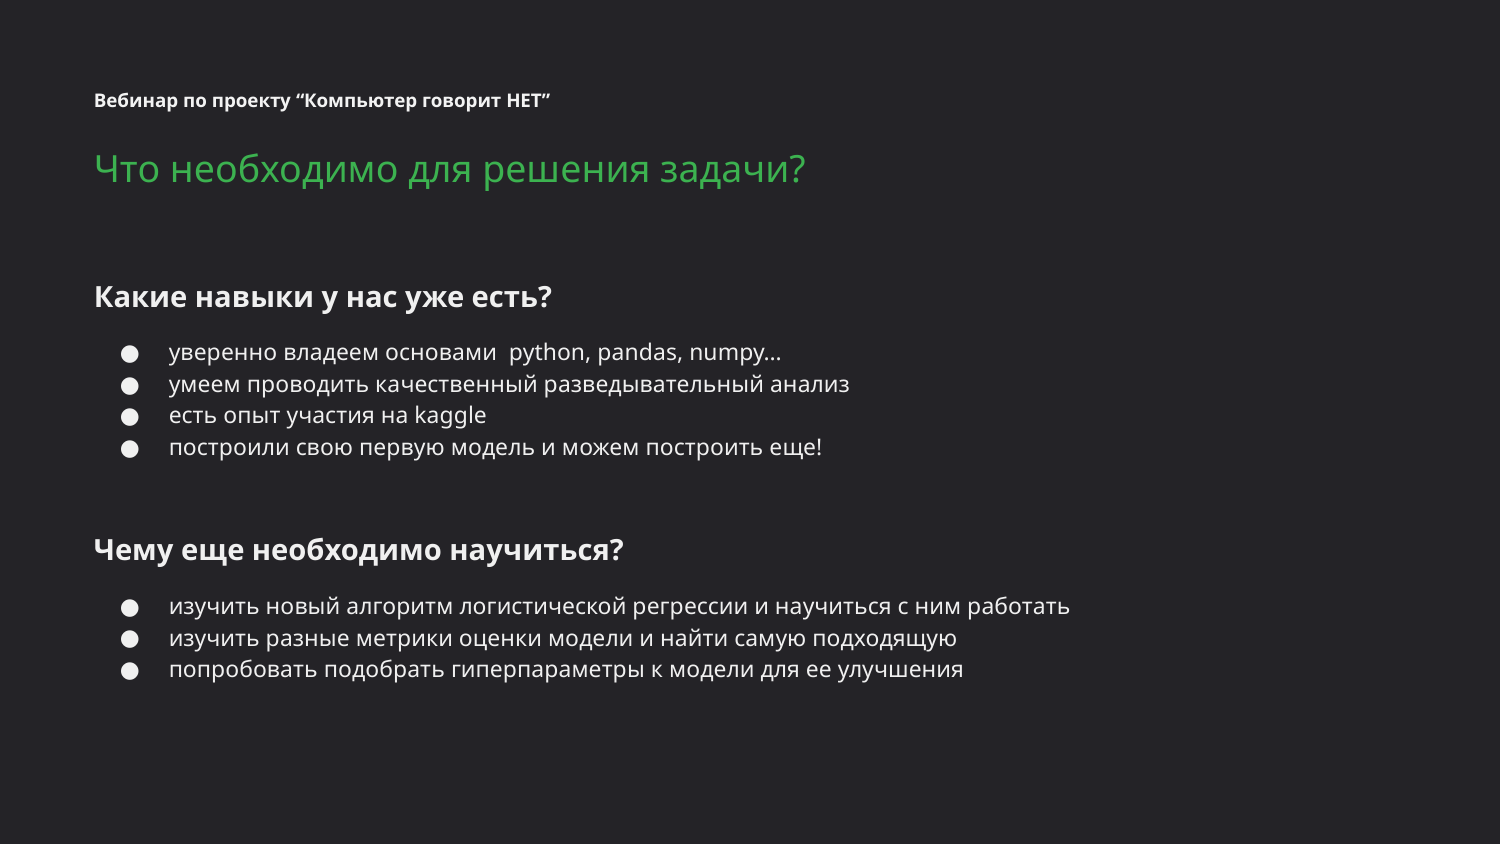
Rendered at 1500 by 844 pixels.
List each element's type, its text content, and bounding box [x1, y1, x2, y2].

text_box Вебинар по проекту “Компьютер говорит НЕТ” [93, 77, 718, 123]
text_box Какие навыки у нас уже есть? уверенно владеем основами python, pandas, numpy… умеем проводить качественный разведывательный анализ есть опыт участия на kaggle построили свою первую модель и можем построить еще! [93, 272, 1096, 500]
text_box Чему еще необходимо научиться? изучить новый алгоритм логистической регрессии и научиться с ним работать изучить разные метрики оценки модели и найти самую подходящую попробовать подобрать гиперпараметры к модели для ее улучшения [93, 526, 1163, 754]
text_box Что необходимо для решения задачи? [93, 130, 950, 243]
